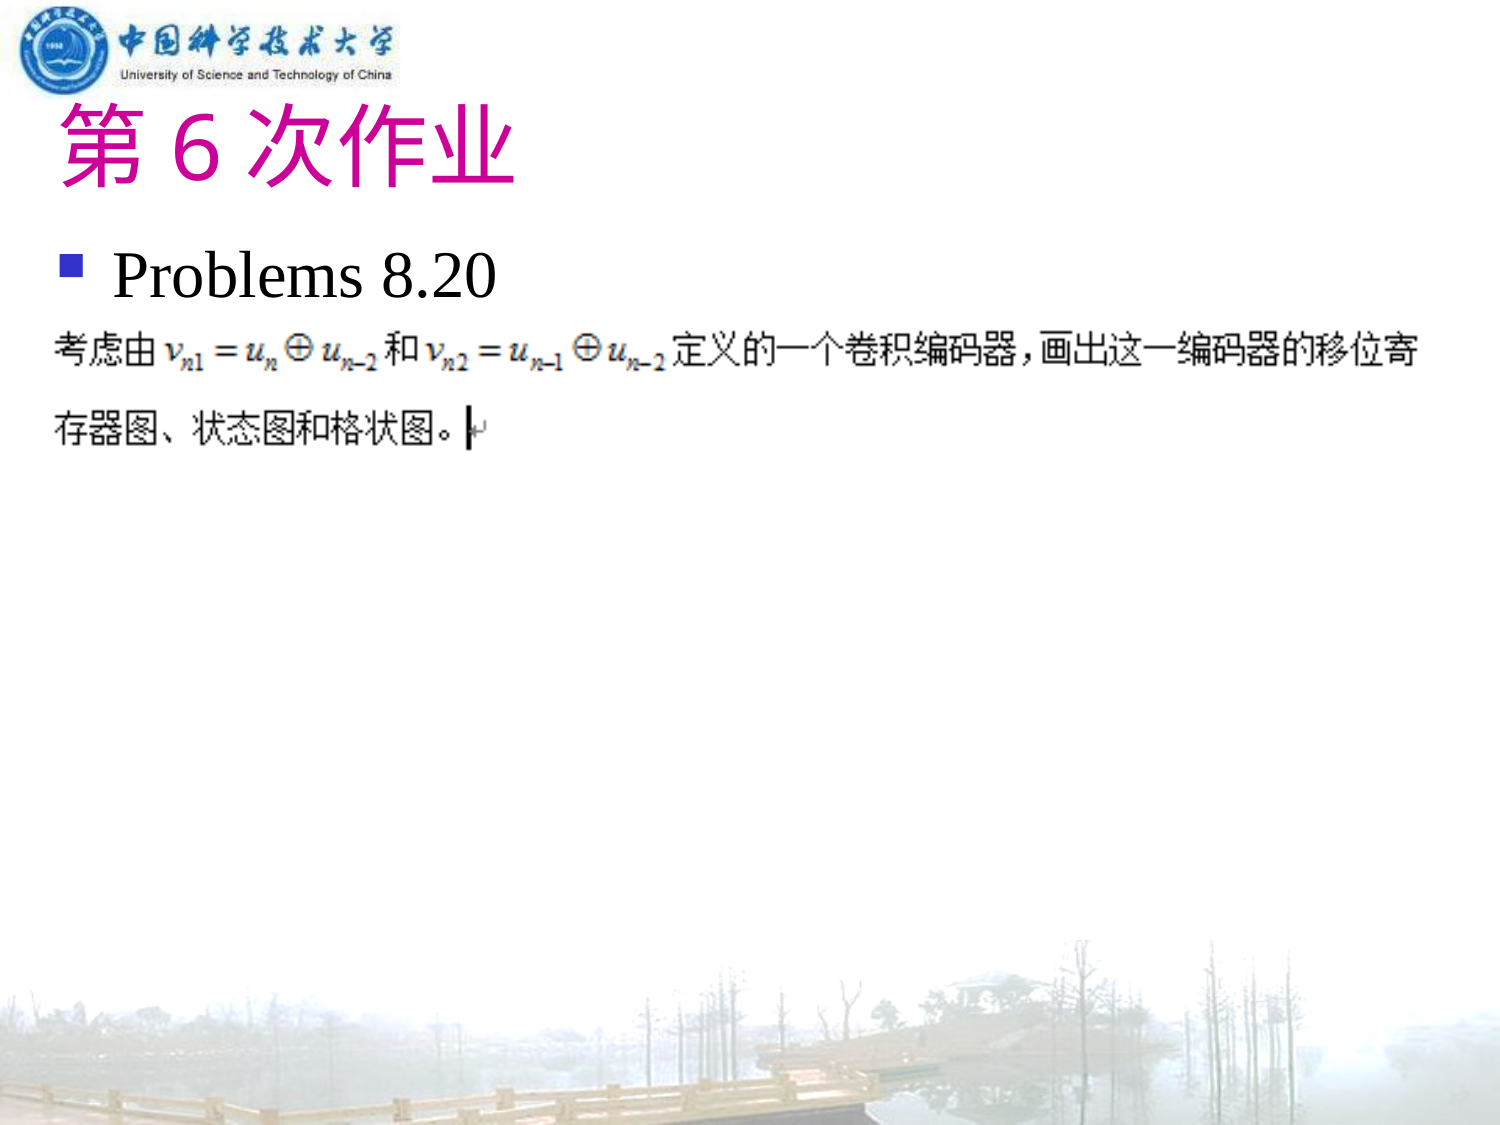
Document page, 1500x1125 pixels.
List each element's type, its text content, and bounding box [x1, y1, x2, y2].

picture [40, 312, 1436, 473]
list Problems 8.20 [40, 222, 1470, 775]
picture [0, 0, 422, 103]
title 第6次作业 [40, 34, 1468, 207]
table_cell 1 [0, 940, 1500, 1125]
